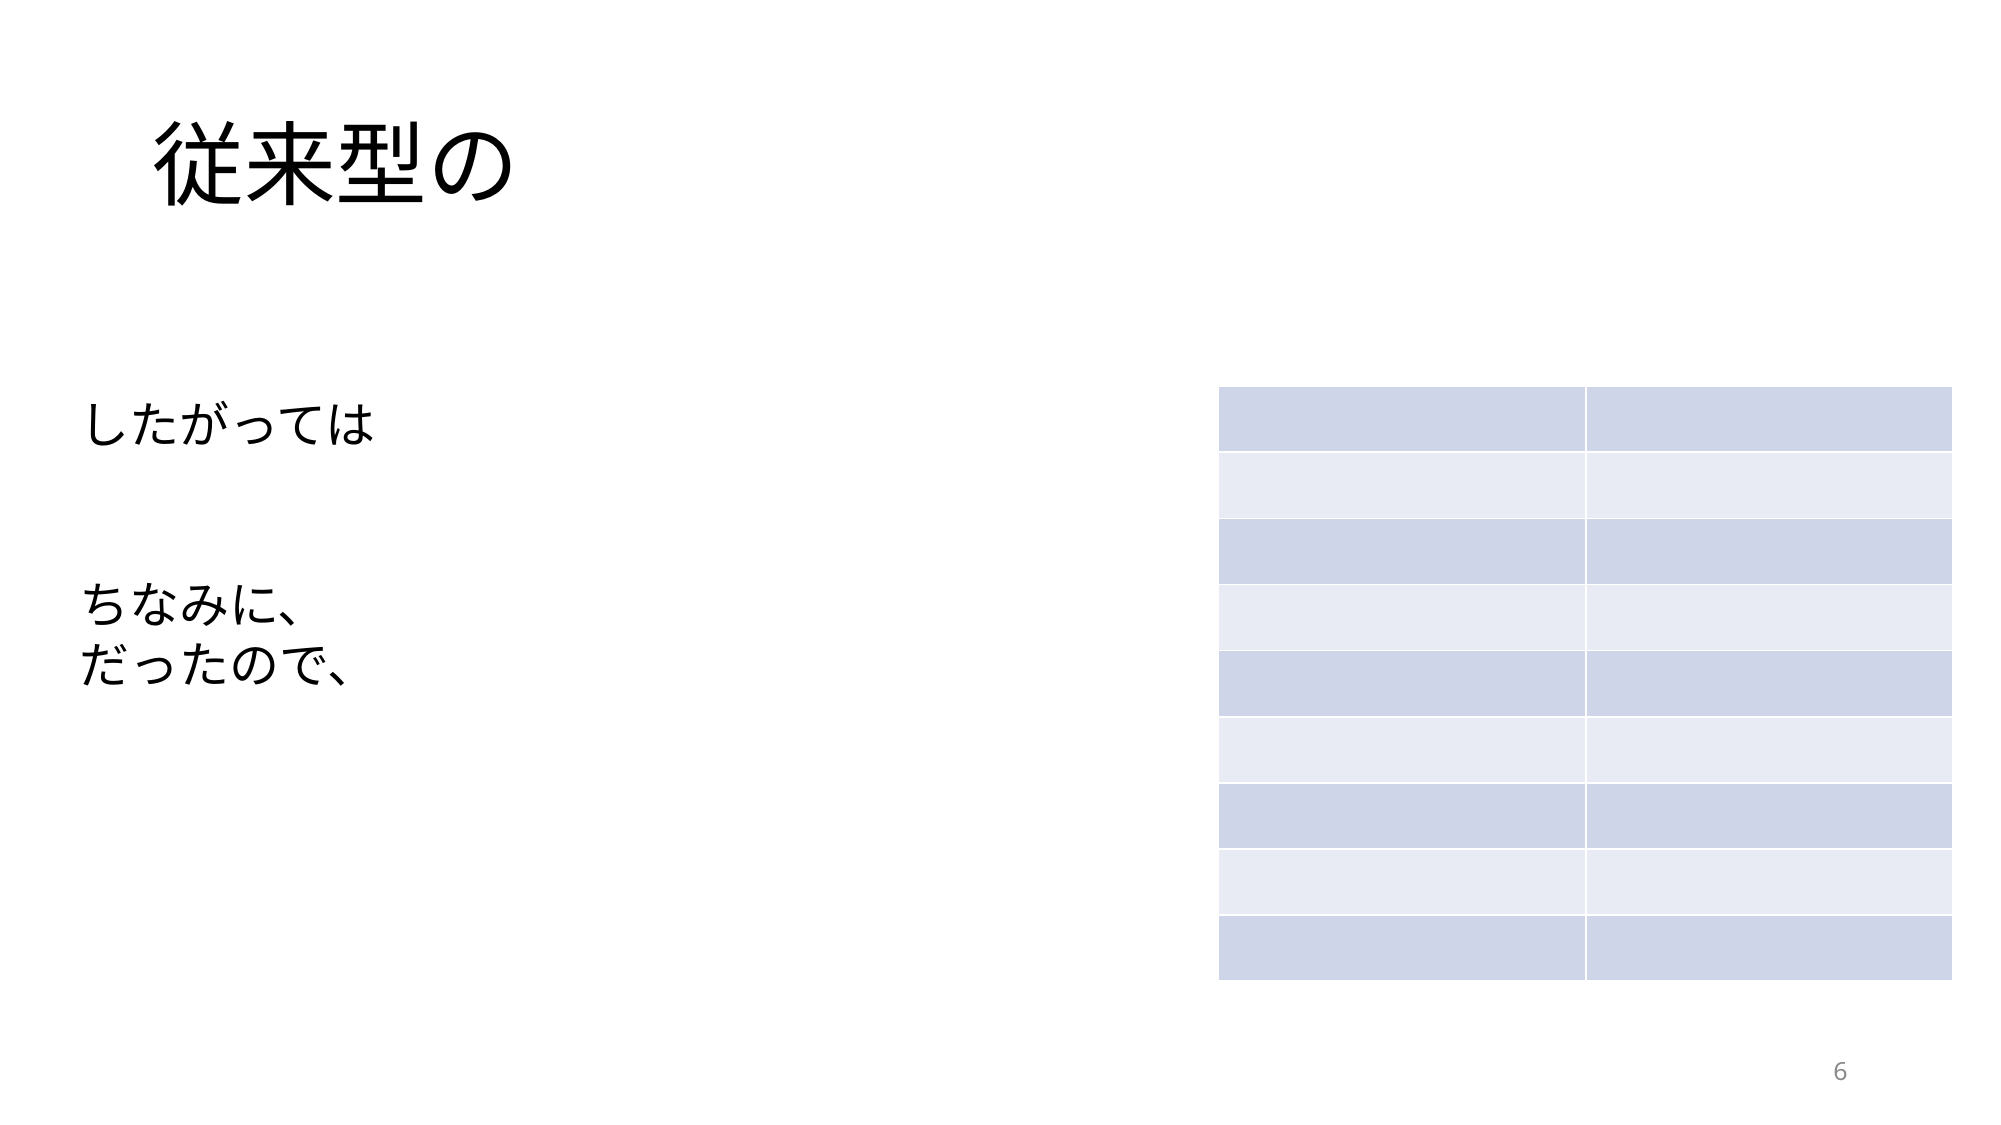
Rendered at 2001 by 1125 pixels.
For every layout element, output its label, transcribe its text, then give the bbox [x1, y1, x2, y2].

slide_number 6 [1412, 1042, 1863, 1103]
